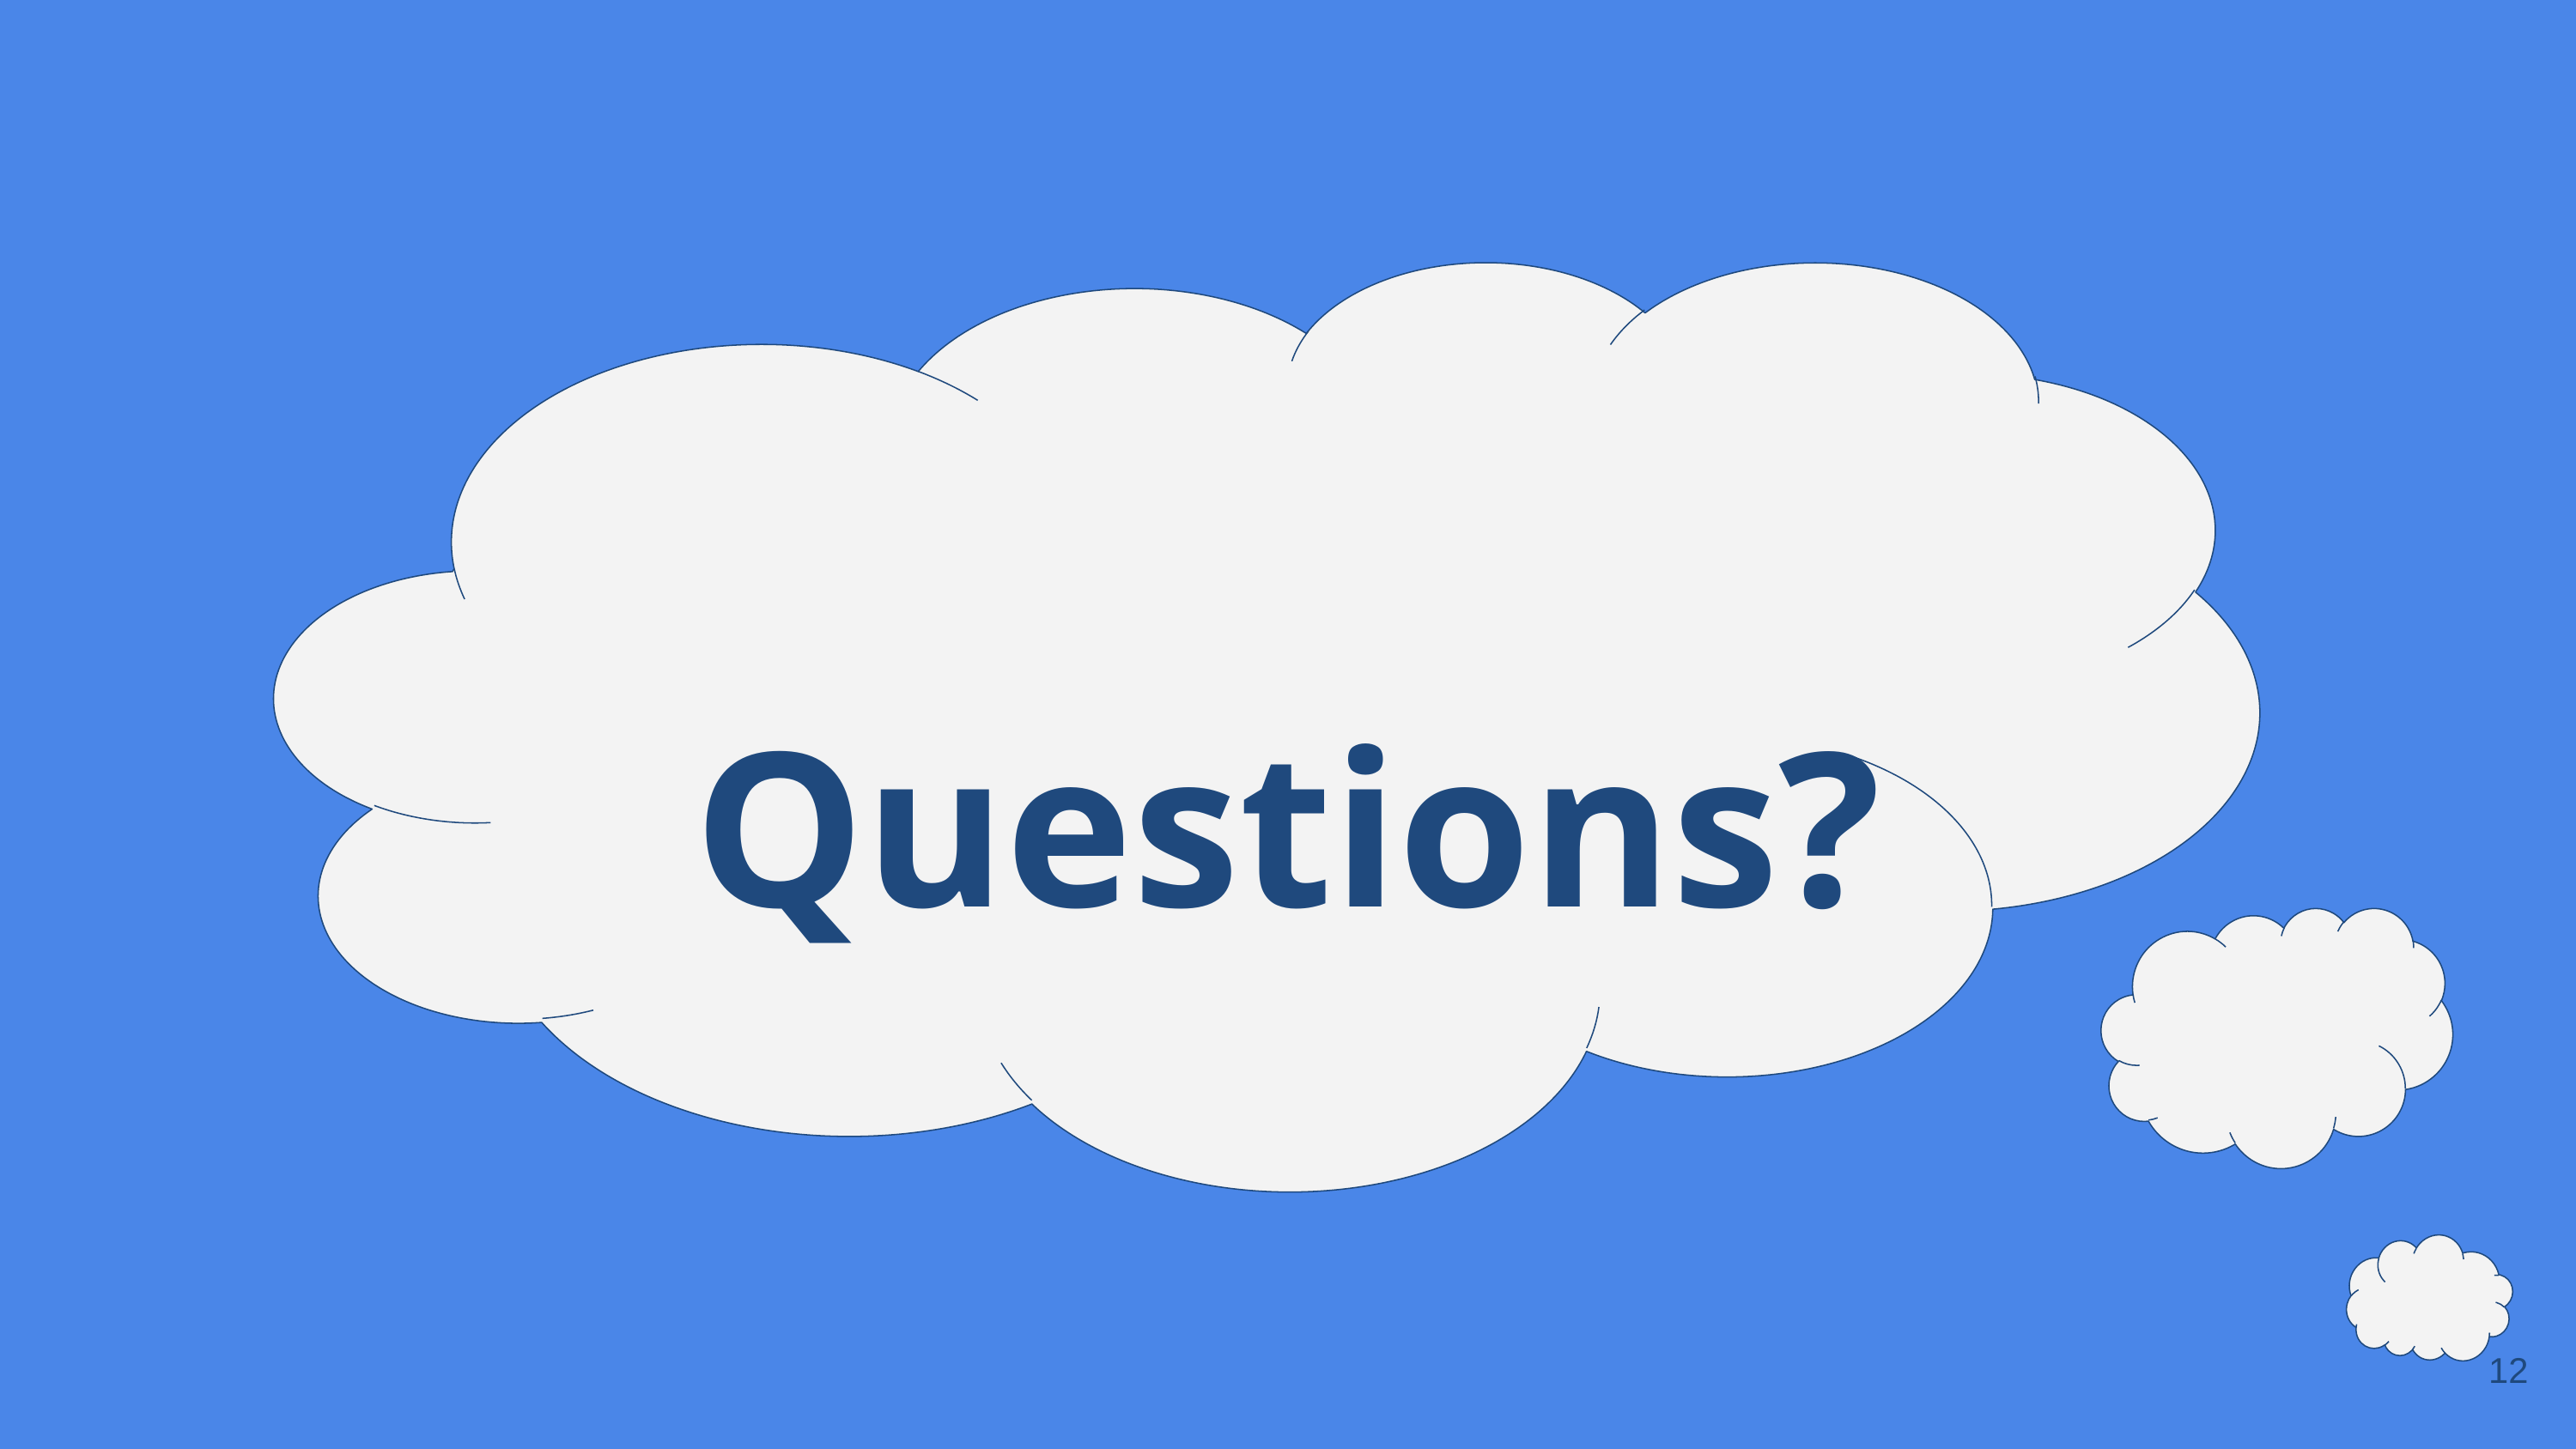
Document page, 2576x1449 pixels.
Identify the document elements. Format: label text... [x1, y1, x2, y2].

text_box [273, 263, 2260, 1192]
slide_number ‹#› [2386, 1313, 2542, 1425]
text_box [2100, 908, 2453, 1169]
text_box [2346, 1234, 2513, 1349]
text_box Questions? [615, 594, 1961, 950]
